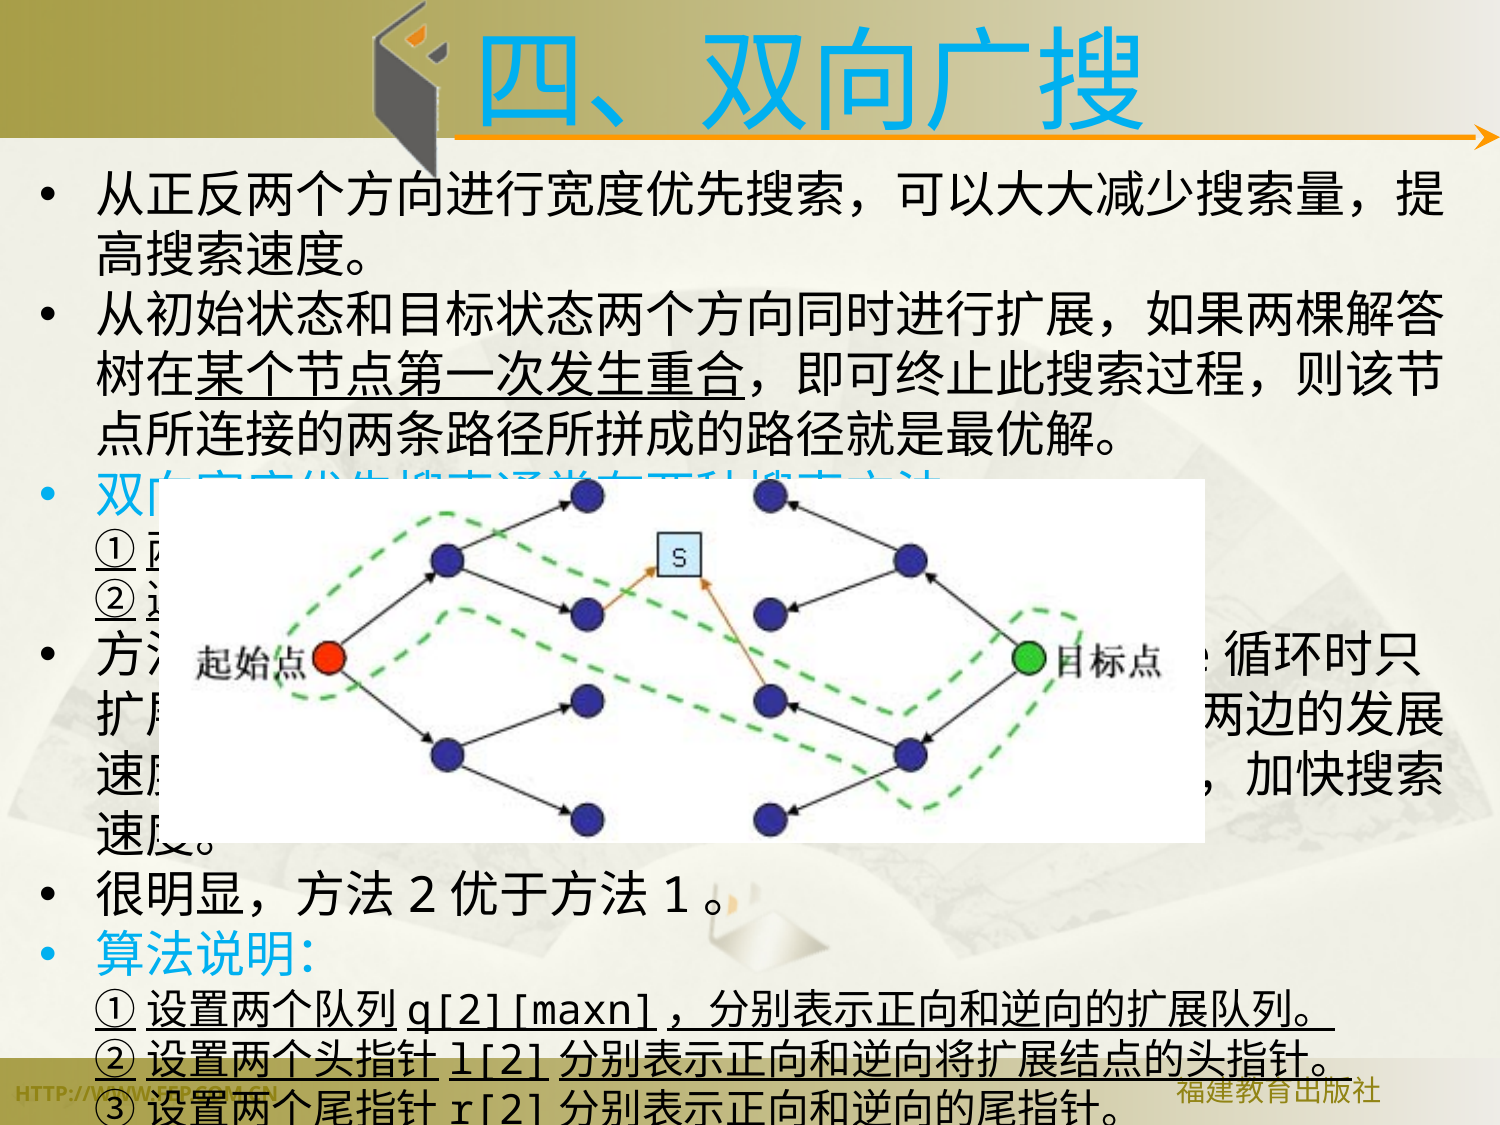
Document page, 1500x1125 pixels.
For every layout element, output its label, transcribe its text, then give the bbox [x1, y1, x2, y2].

text_box 四、双向广搜 [458, 1, 1163, 151]
picture [0, 0, 1500, 1058]
text_box 从正反两个方向进行宽度优先搜索，可以大大减少搜索量，提高搜索速度。 从初始状态和目标状态两个方向同时进行扩展，如果两棵解答树在某个节点第一次发生重合，即可终止此搜索过程，则该节点所连接的两条路径所拼成的路径就是最优解。 双向宽度优先搜索通常有两种搜索方法： ①两个方向交替扩展； ②选择结点个数较少的那个方向先扩展； 方法2只需要略微修改一下控制结构，每次while循环时只扩展正反两个方向中节点数目较少的一个，可以使两边的发展速度保持一定的平衡，从而减少总扩展节点的个数，加快搜索速度。 很明显，方法2优于方法1。 算法说明： ①设置两个队列q[2][maxn]，分别表示正向和逆向的扩展队列。 ②设置两个头指针l[2]分别表示正向和逆向将扩展结点的头指针。 ③设置两个尾指针r[2]分别表示正向和逆向的尾指针。 [24, 155, 1465, 1125]
picture [158, 479, 1205, 844]
